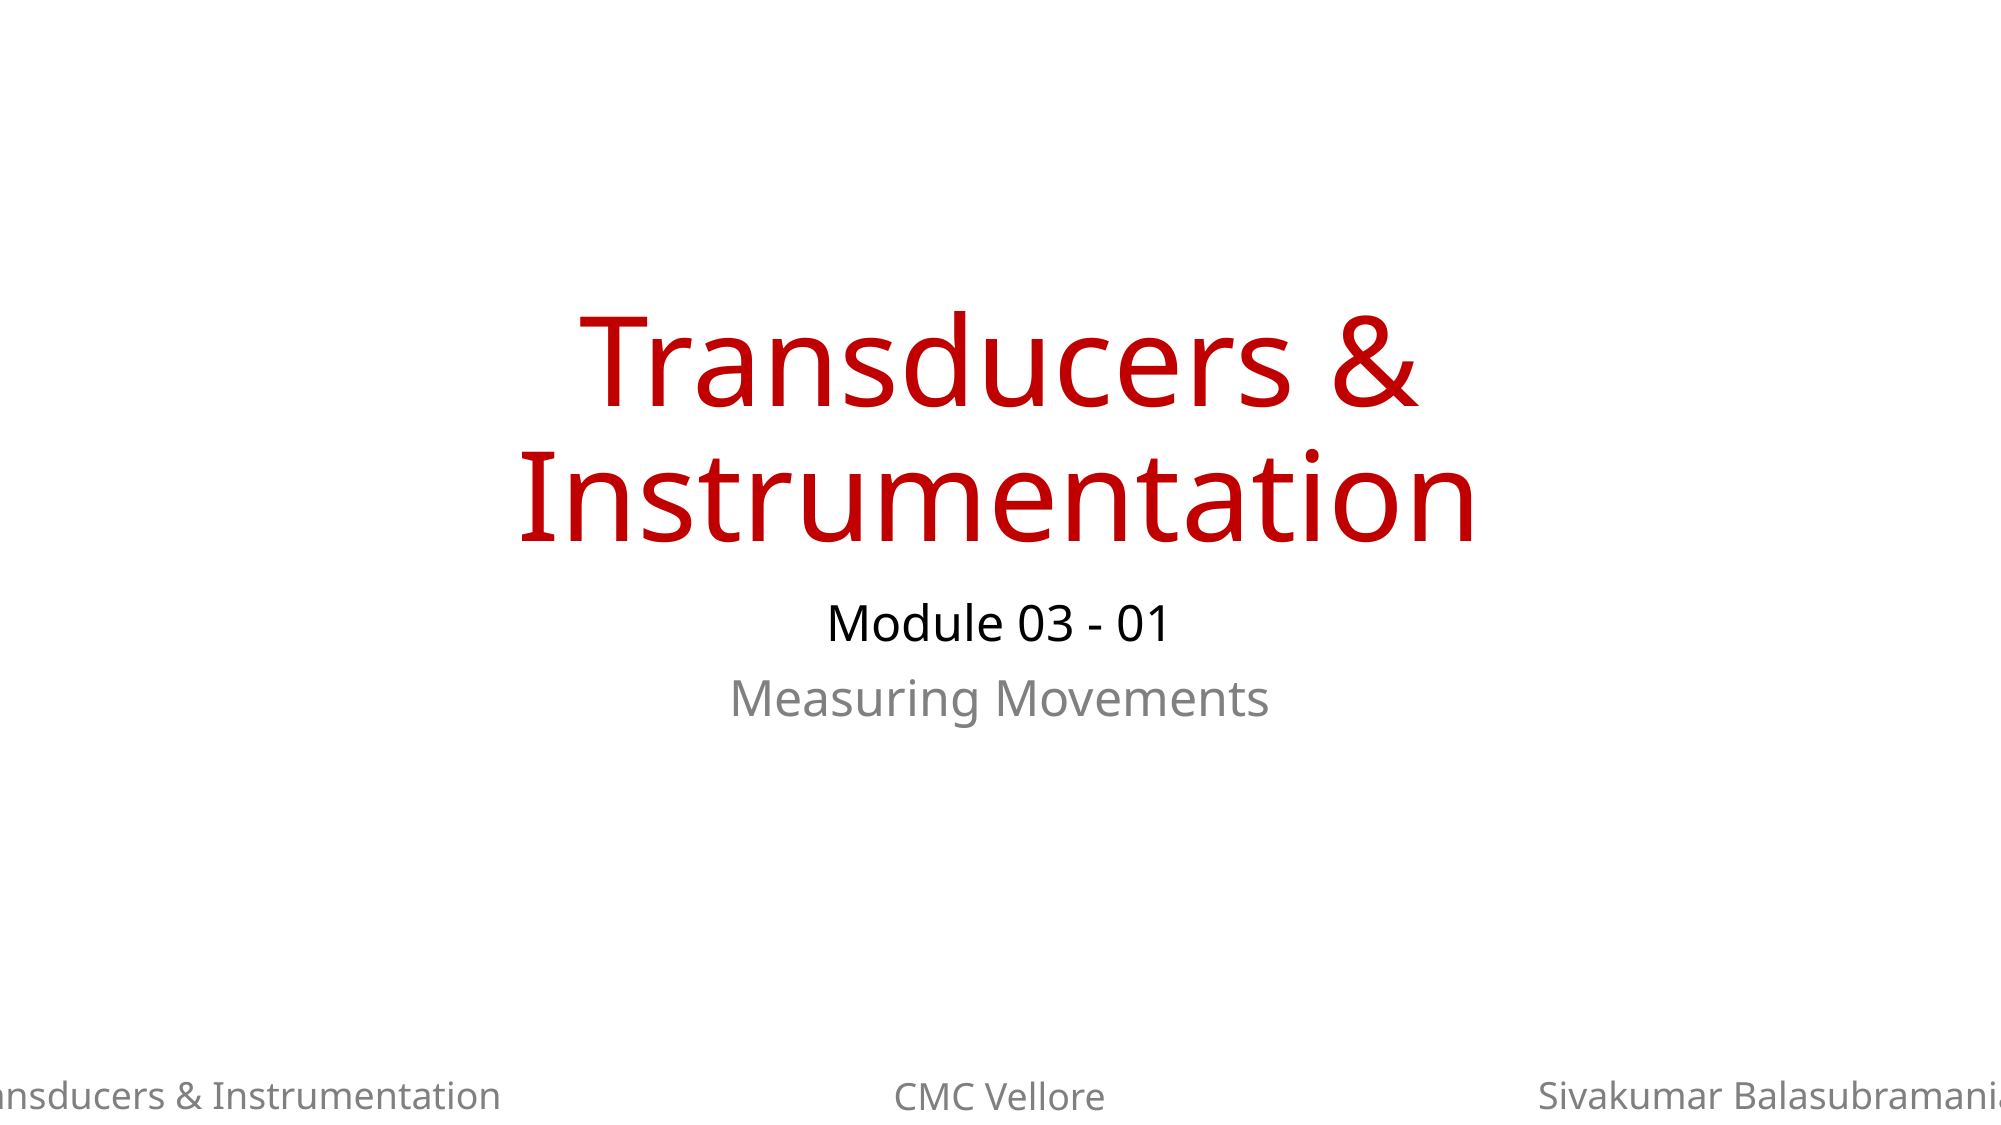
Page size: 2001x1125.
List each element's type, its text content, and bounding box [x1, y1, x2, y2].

title Transducers & Instrumentation [249, 184, 1750, 576]
subtitle Module 03 - 01 Measuring Movements [249, 590, 1750, 863]
